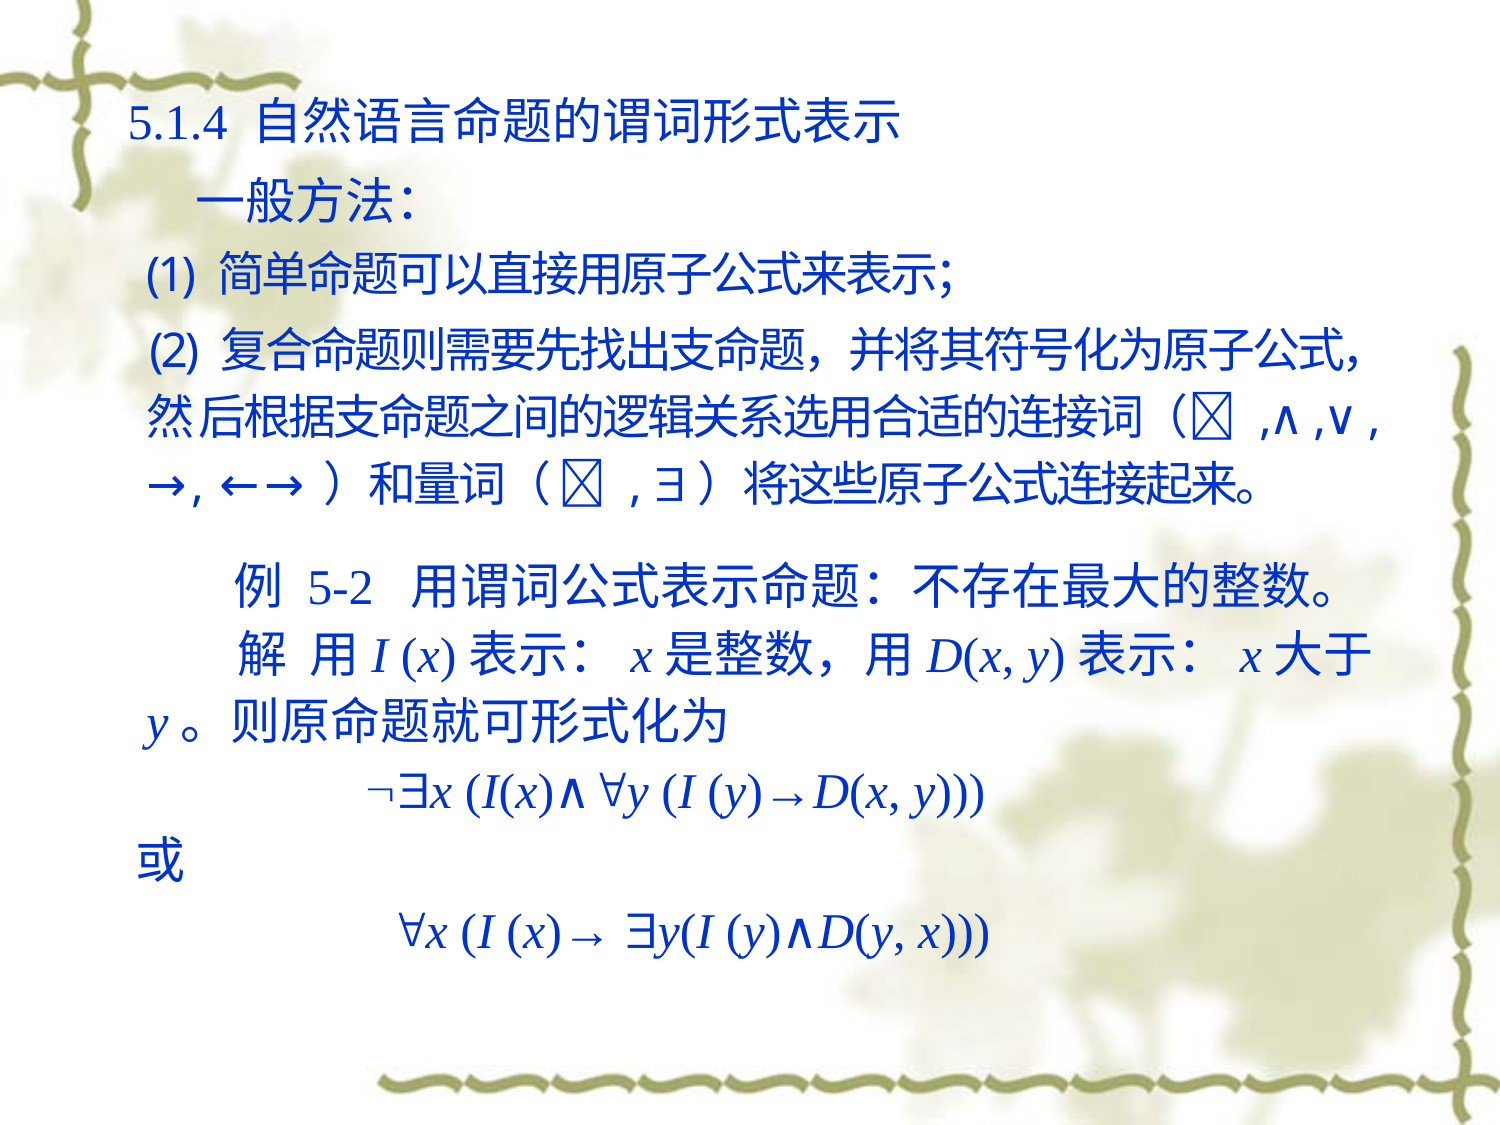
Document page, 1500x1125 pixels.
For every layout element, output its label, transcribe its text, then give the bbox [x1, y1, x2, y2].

list 5.1.4 自然语言命题的谓词形式表示 一般方法： (1) 简单命题可以直接用原子公式来表示； (2) 复合命题则需要先找出支命题，并将其符号化为原子公式，然 后根据支命题之间的逻辑关系选用合适的连接词（ ,∧,∨, →, ←→）和量词（  , ）将这些原子公式连接起来。 例 5-2 用谓词公式表示命题：不存在最大的整数。 解 用I (x)表示：x是整数，用D(x, y)表示：x大于y。则原命题就可形式化为 x (I(x)∧y (I (y)→D(x, y))) 或 x (I (x)→ y(I (y)∧D(y, x))) [74, 81, 1407, 1067]
picture [0, 0, 1500, 1125]
